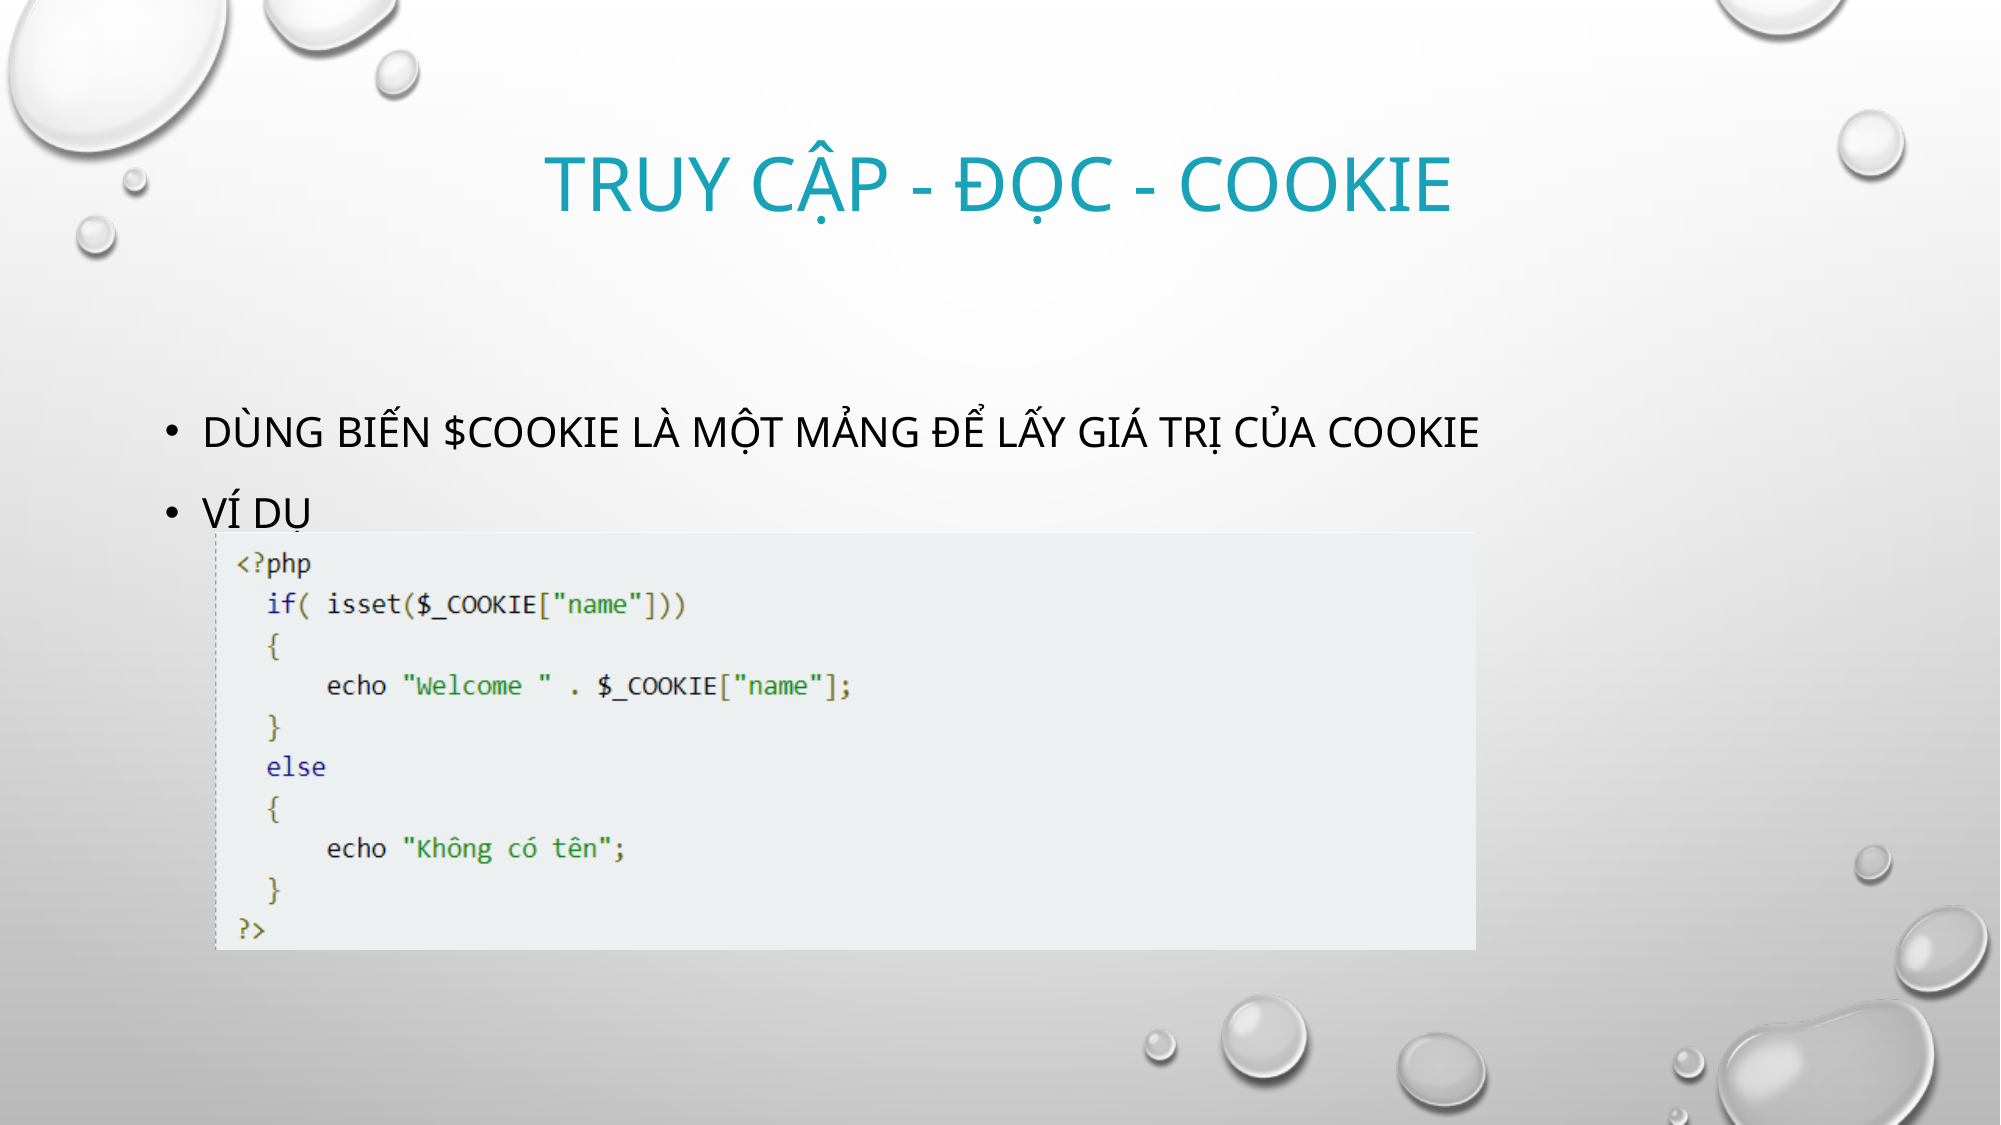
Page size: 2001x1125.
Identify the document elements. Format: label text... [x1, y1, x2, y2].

picture [0, 0, 2000, 1125]
title Truy cập - đọc - Cookie [149, 101, 1851, 364]
list DÙng biến $COOKie là một mảng để lấy giá trị của cookie Ví dụ [149, 388, 1850, 950]
